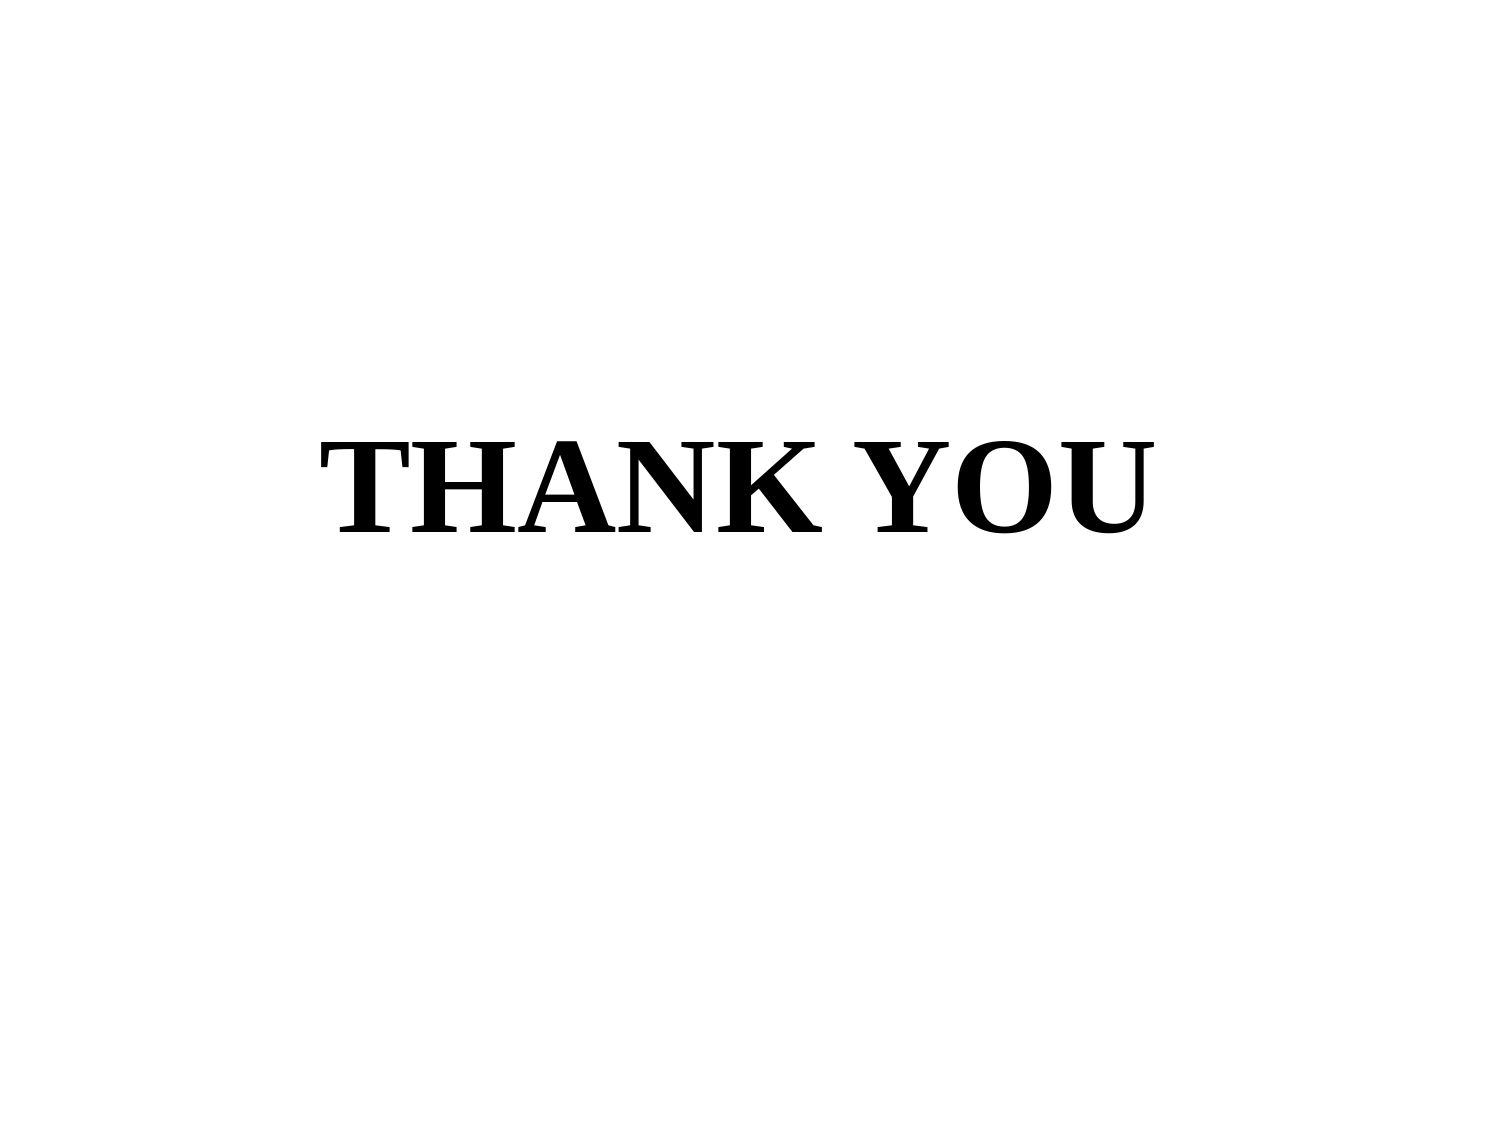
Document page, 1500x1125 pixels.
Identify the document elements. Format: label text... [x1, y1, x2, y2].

text_box THANK YOU [304, 387, 1174, 568]
